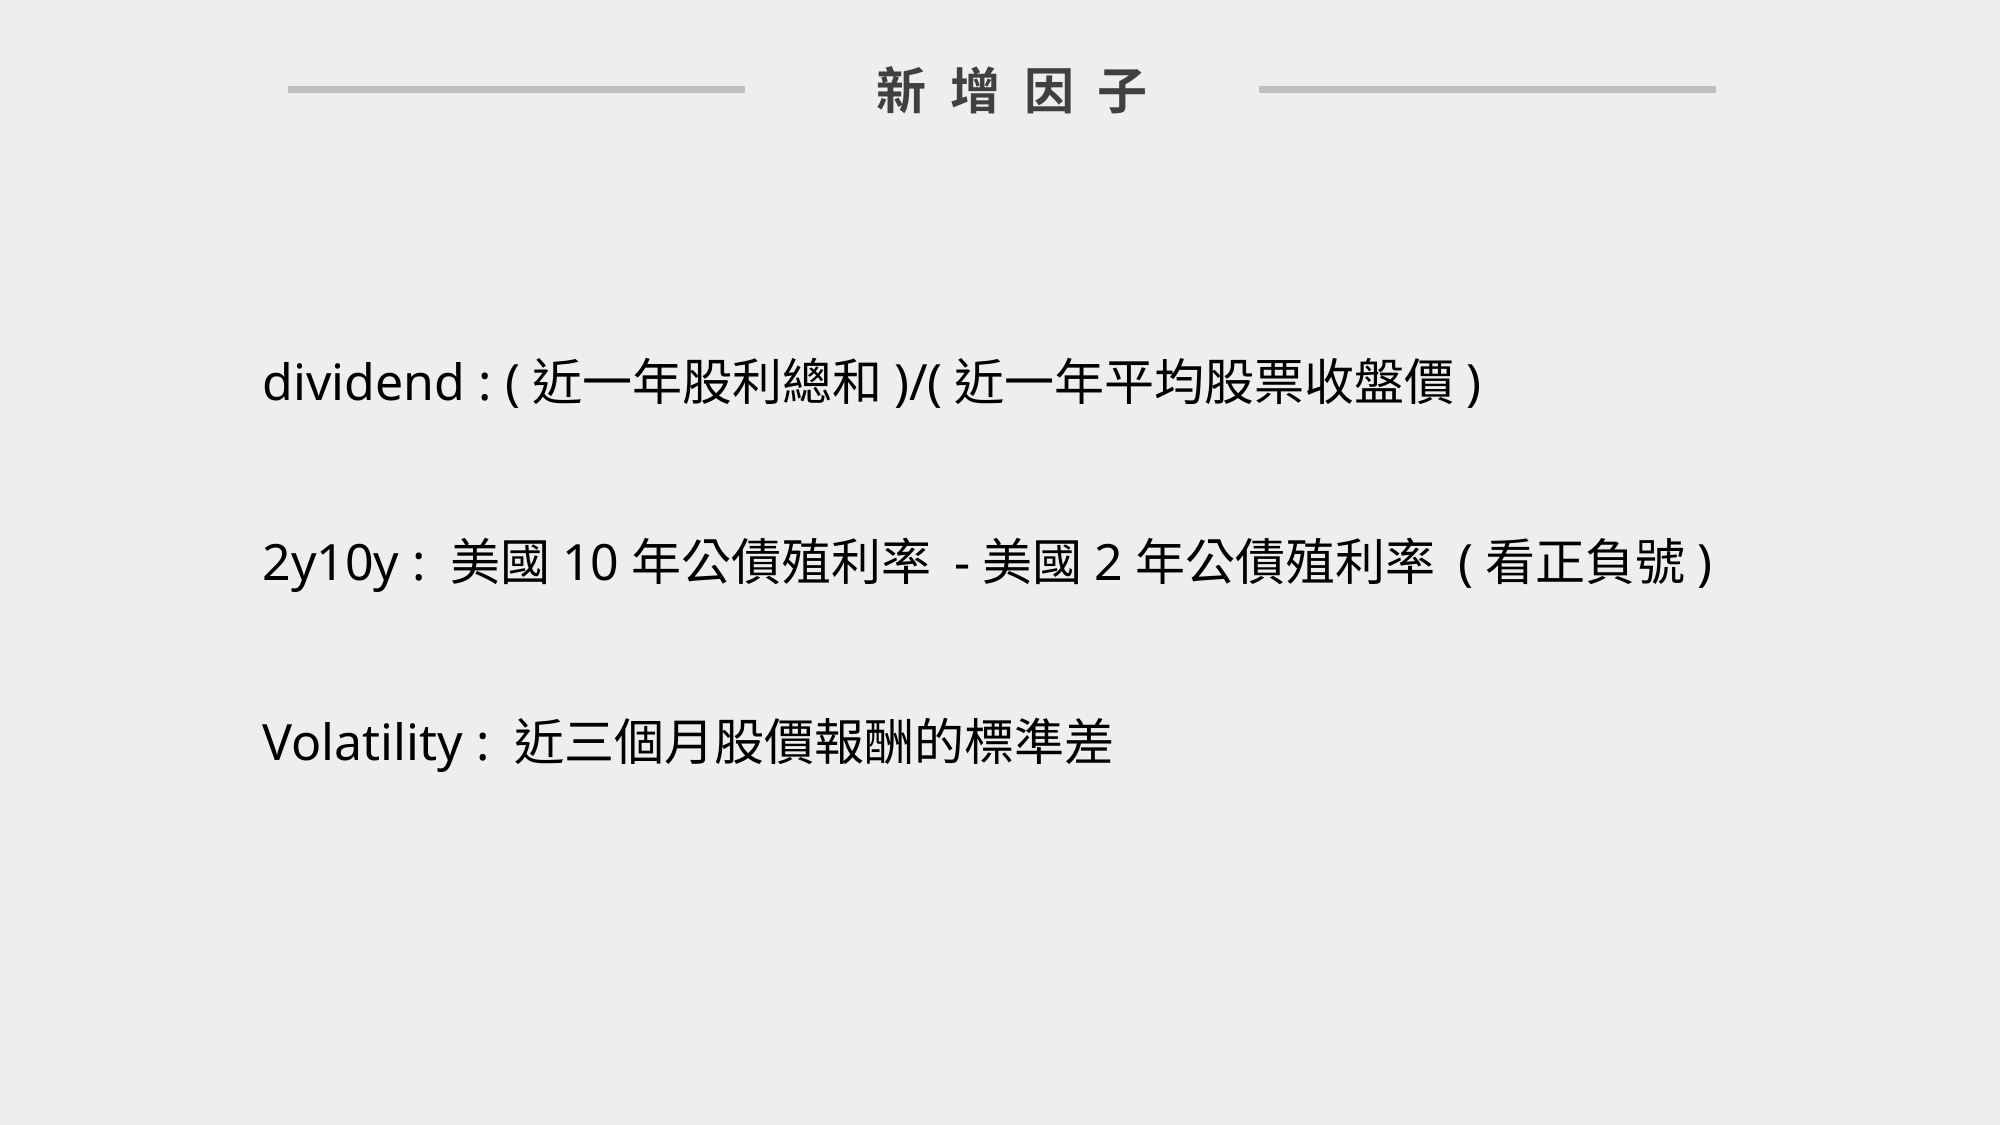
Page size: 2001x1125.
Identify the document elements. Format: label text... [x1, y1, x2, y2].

text_box 新 增 因 子 [752, 51, 1273, 127]
text_box dividend : (近一年股利總和)/(近一年平均股票收盤價) 2y10y : 美國10年公債殖利率 -美國2年公債殖利率 (看正負號) Volatility : 近三個月股價報酬的標準差 [247, 342, 1728, 778]
